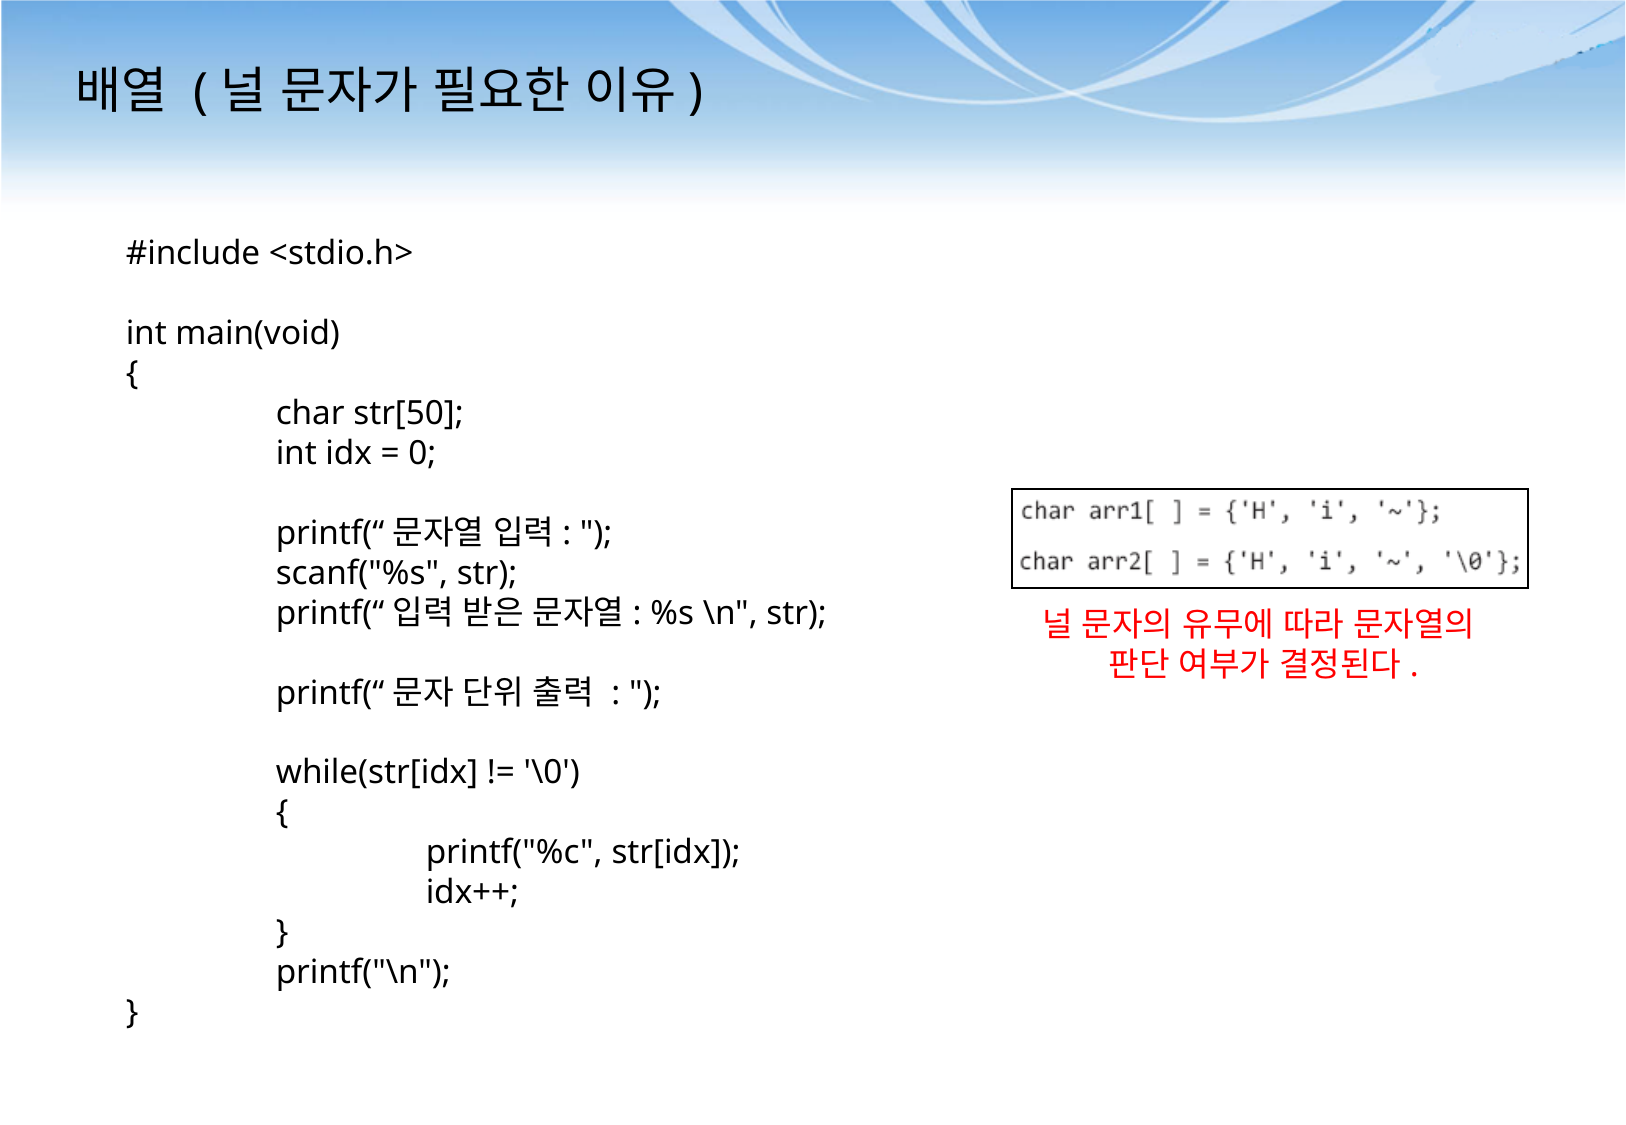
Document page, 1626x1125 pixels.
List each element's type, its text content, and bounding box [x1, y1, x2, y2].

picture [0, 0, 1626, 1125]
text_box [85, 199, 1486, 1037]
text_box #include <stdio.h> int main(void) { char str[50]; int idx = 0; printf(“문자열 입력: "); scanf("%s", str); printf(“입력 받은 문자열: %s \n", str); printf(“문자 단위 출력 : "); while(str[idx] != '\0') { printf("%c", str[idx]); idx++; } printf("\n"); } [110, 224, 1598, 1062]
text_box 널 문자의 유무에 따라 문자열의 판단 여부가 결정된다. [1027, 595, 1500, 690]
title 배열 (널 문자가 필요한 이유) [60, 48, 1001, 130]
